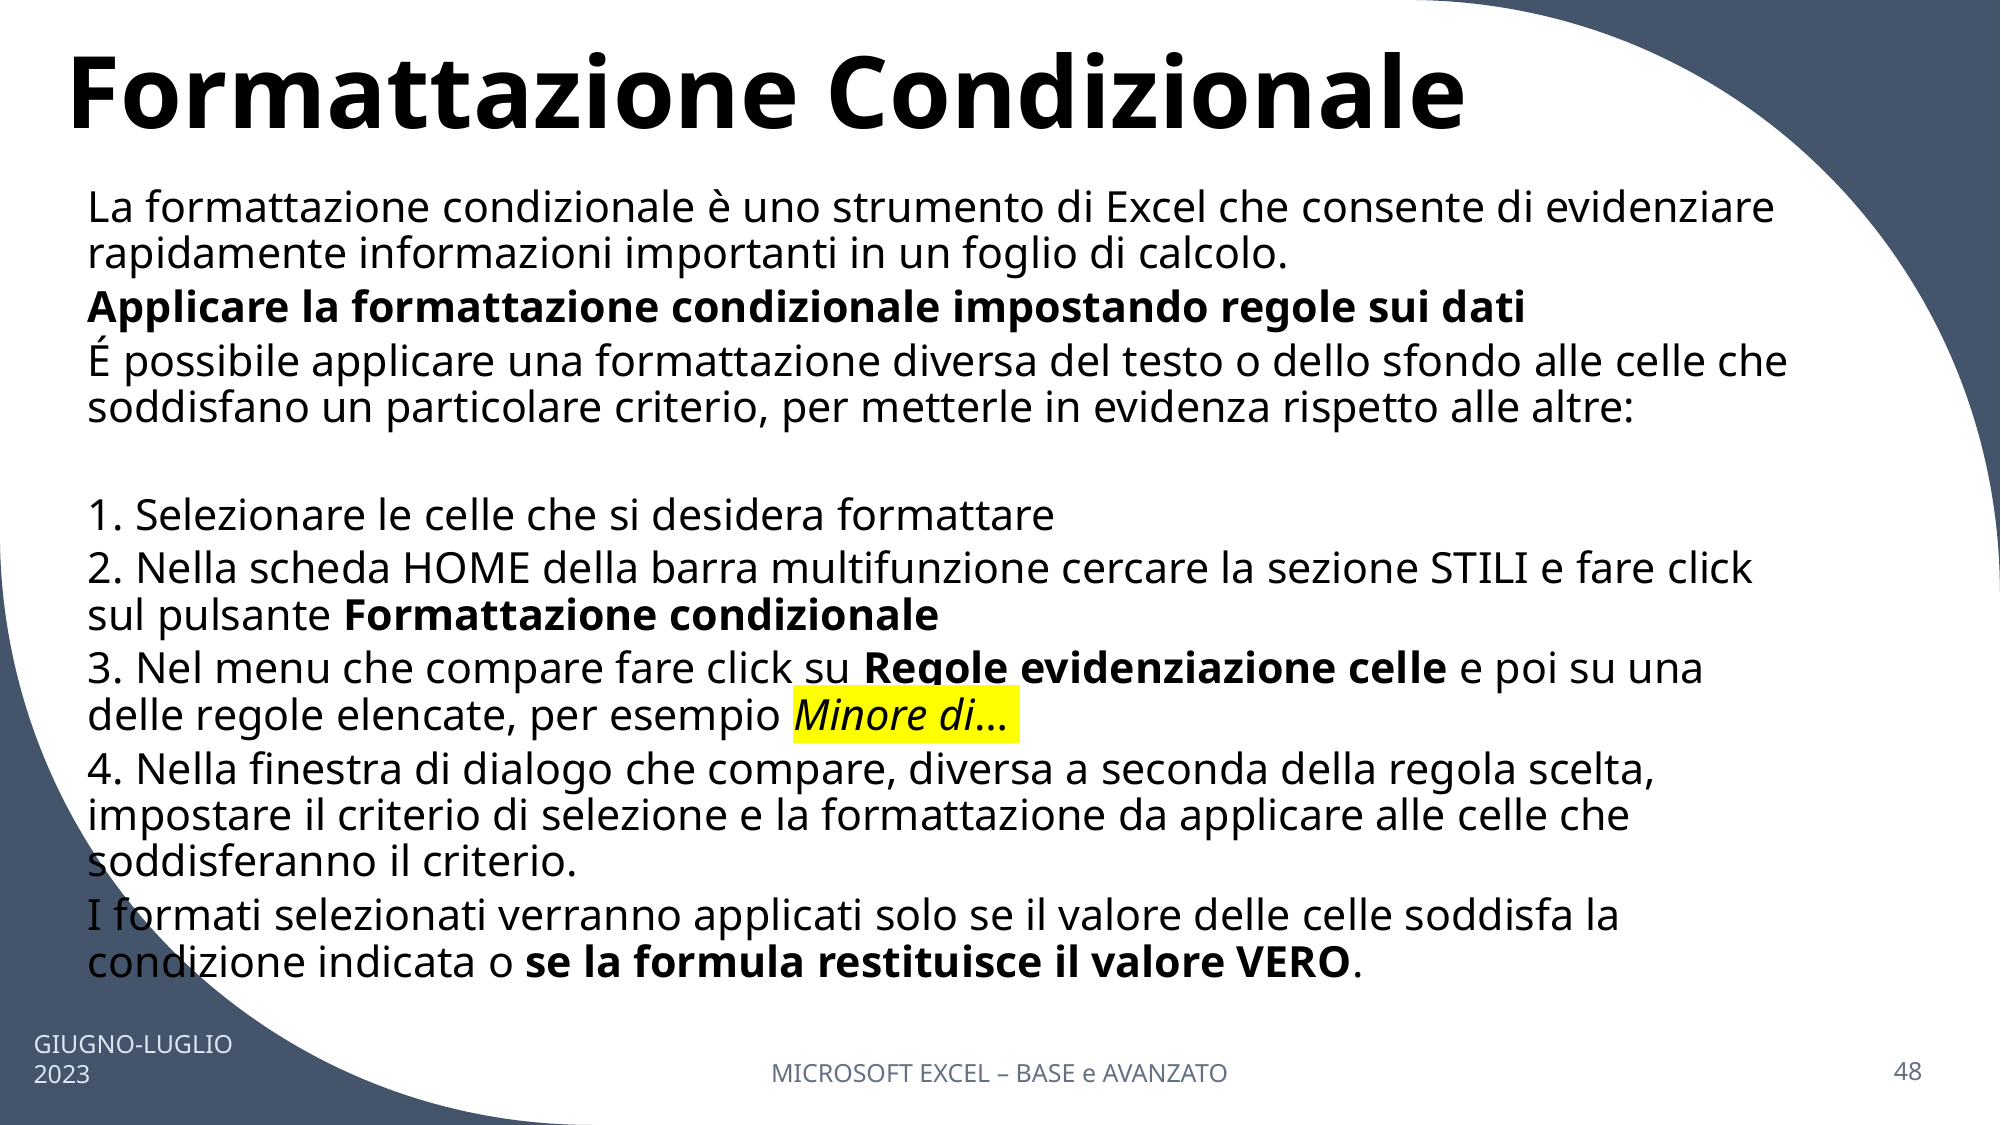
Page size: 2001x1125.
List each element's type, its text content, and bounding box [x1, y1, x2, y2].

list La formattazione condizionale è uno strumento di Excel che consente di evidenziare rapidamente informazioni importanti in un foglio di calcolo. Applicare la formattazione condizionale impostando regole sui dati É possibile applicare una formattazione diversa del testo o dello sfondo alle celle che soddisfano un particolare criterio, per metterle in evidenza rispetto alle altre: 1. Selezionare le celle che si desidera formattare 2. Nella scheda HOME della barra multifunzione cercare la sezione STILI e fare click sul pulsante Formattazione condizionale 3. Nel menu che compare fare click su Regole evidenziazione celle e poi su una delle regole elencate, per esempio Minore di… 4. Nella finestra di dialogo che compare, diversa a seconda della regola scelta, impostare il criterio di selezione e la formattazione da applicare alle celle che soddisferanno il criterio. I formati selezionati verranno applicati solo se il valore delle celle soddisfa la condizione indicata o se la formula restituisce il valore VERO. [72, 178, 1818, 995]
title Formattazione Condizionale [50, 0, 1722, 158]
slide_number 48 [1665, 1042, 1938, 1103]
slide_number GIUGNO-LUGLIO 2023 [18, 1028, 298, 1089]
footer MICROSOFT EXCEL – BASE e AVANZATO [662, 1042, 1338, 1103]
